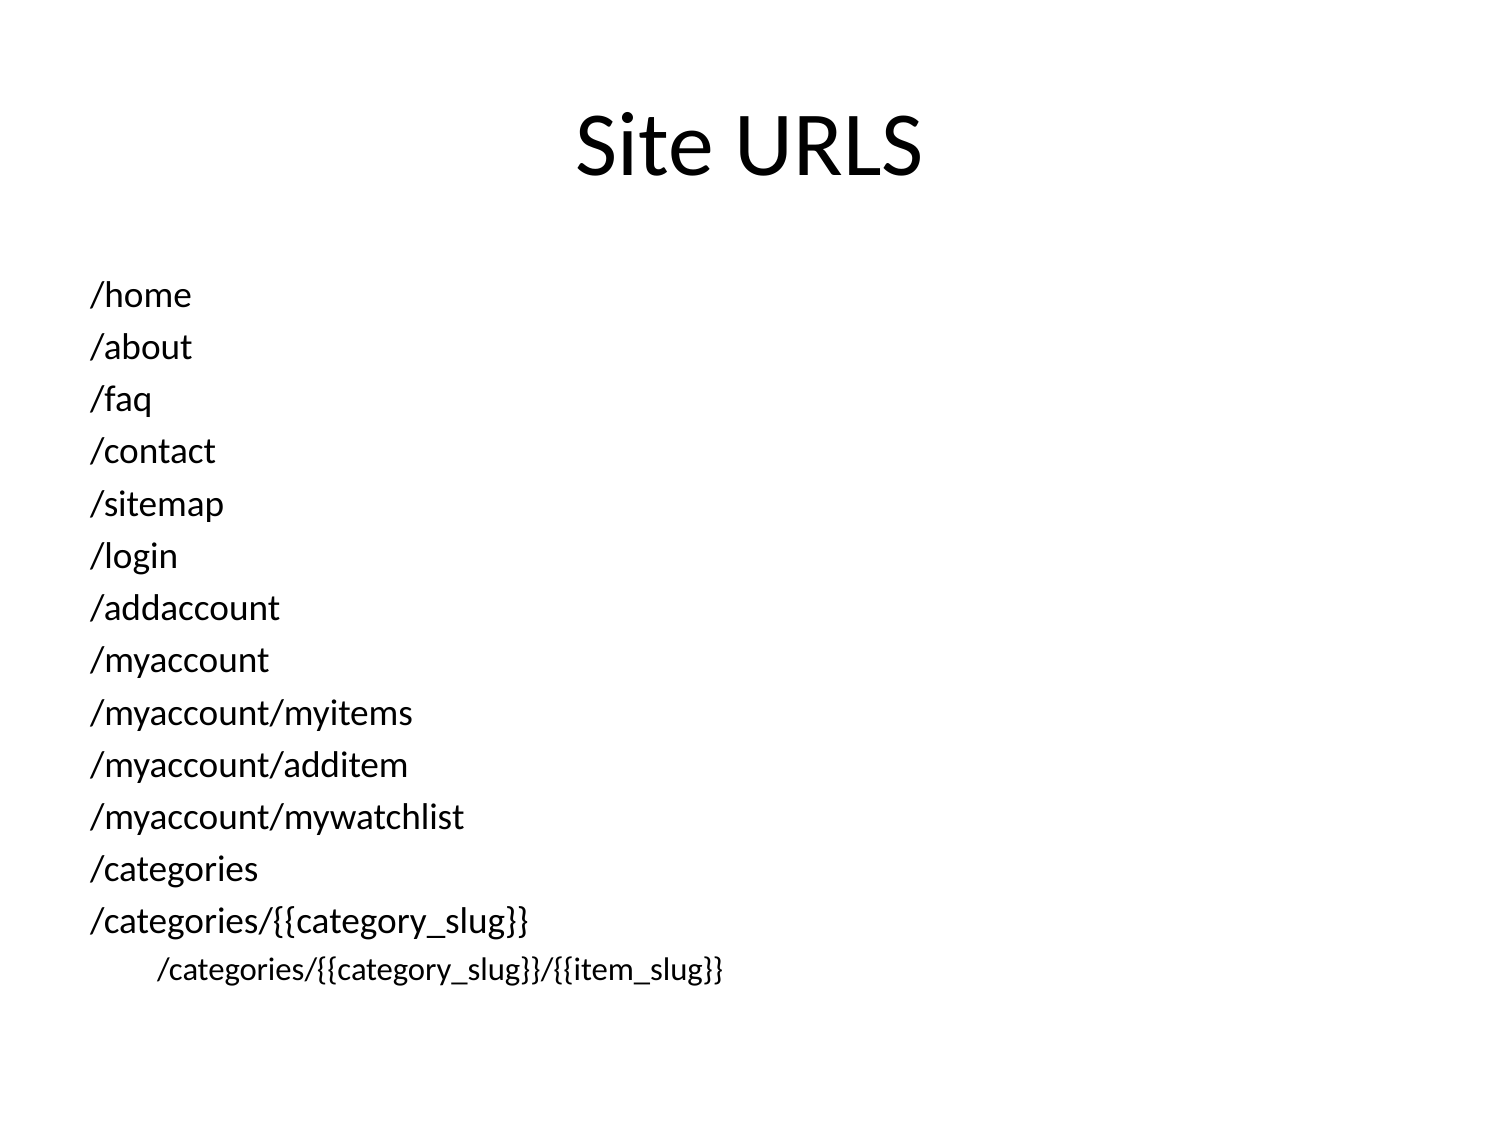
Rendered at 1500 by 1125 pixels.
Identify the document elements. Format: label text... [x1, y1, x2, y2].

title Site URLS [75, 45, 1425, 233]
list /home /about /faq /contact /sitemap /login /addaccount /myaccount /myaccount/myitems /myaccount/additem /myaccount/mywatchlist /categories /categories/{{category_slug}} /categories/{{category_slug}}/{{item_slug}} [75, 262, 1425, 1005]
